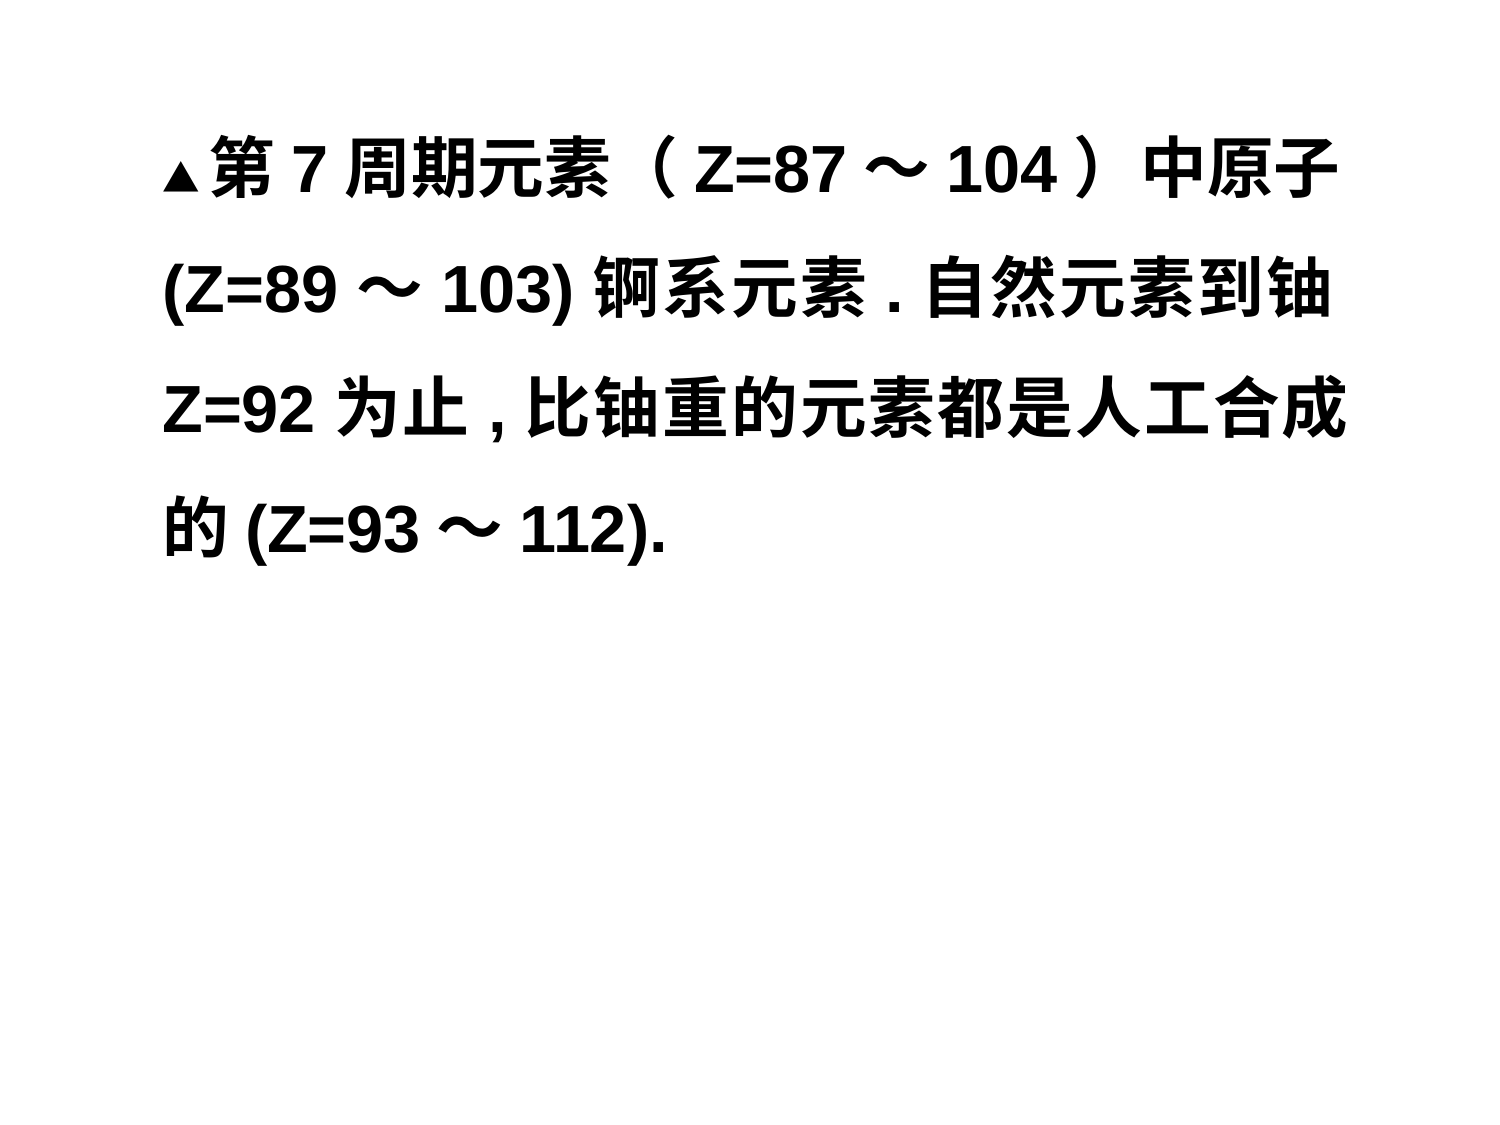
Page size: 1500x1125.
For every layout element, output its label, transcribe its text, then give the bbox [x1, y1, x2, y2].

text_box ▲第7周期元素（Z=87～104）中原子(Z=89～103)锕系元素.自然元素到铀Z=92为止,比铀重的元素都是人工合成的(Z=93～112). [147, 78, 1365, 573]
